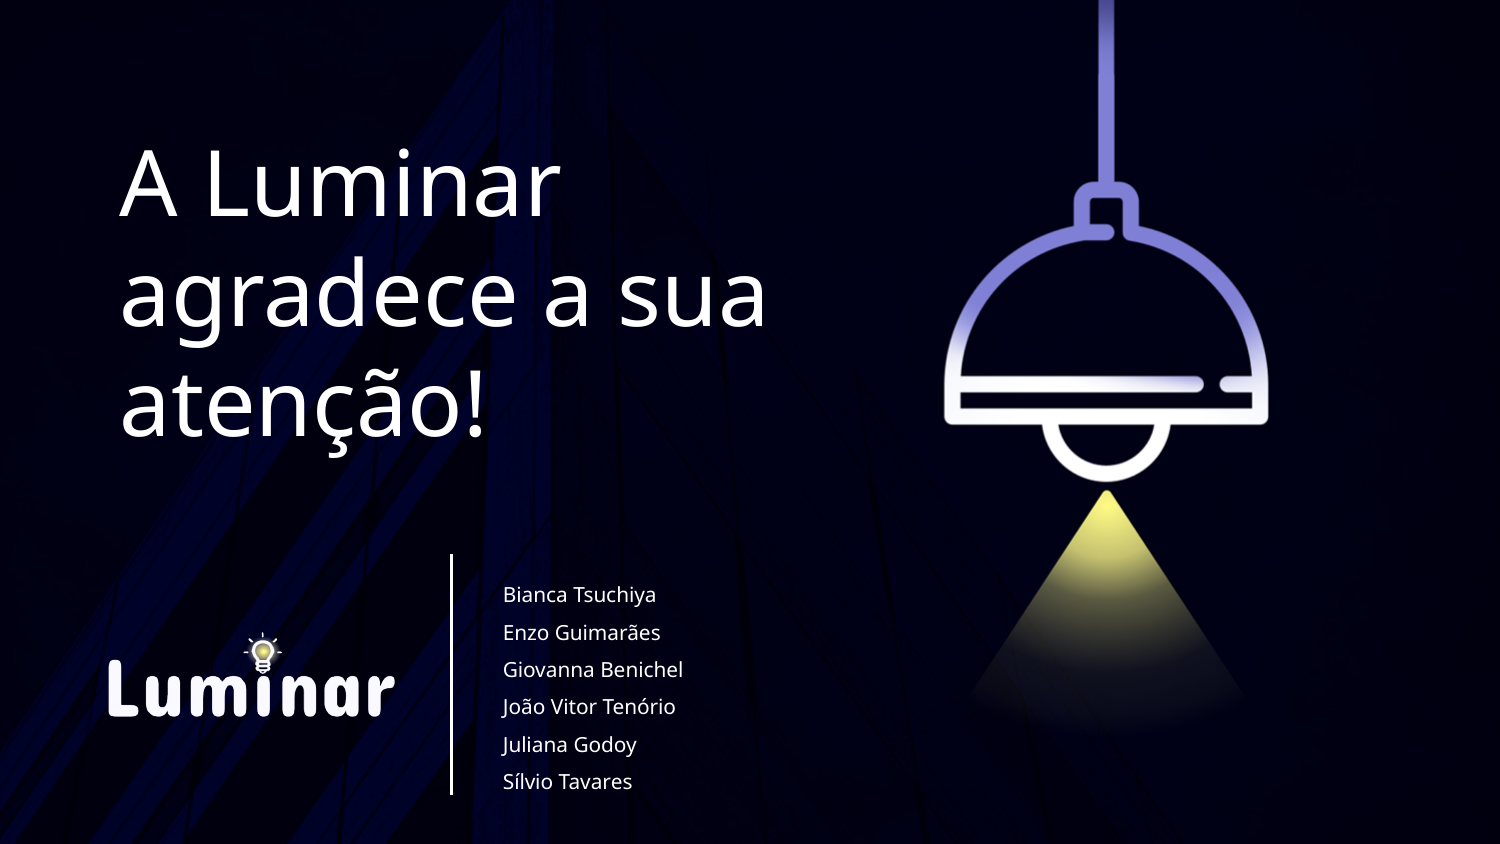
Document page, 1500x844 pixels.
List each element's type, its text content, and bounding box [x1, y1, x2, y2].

picture [0, 0, 1500, 844]
text_box A Luminar agradece a sua atenção! [104, 80, 850, 499]
subtitle Bianca Tsuchiya Enzo Guimarães Giovanna Benichel João Vitor Tenório Juliana Godoy Sílvio Tavares [469, 554, 802, 795]
